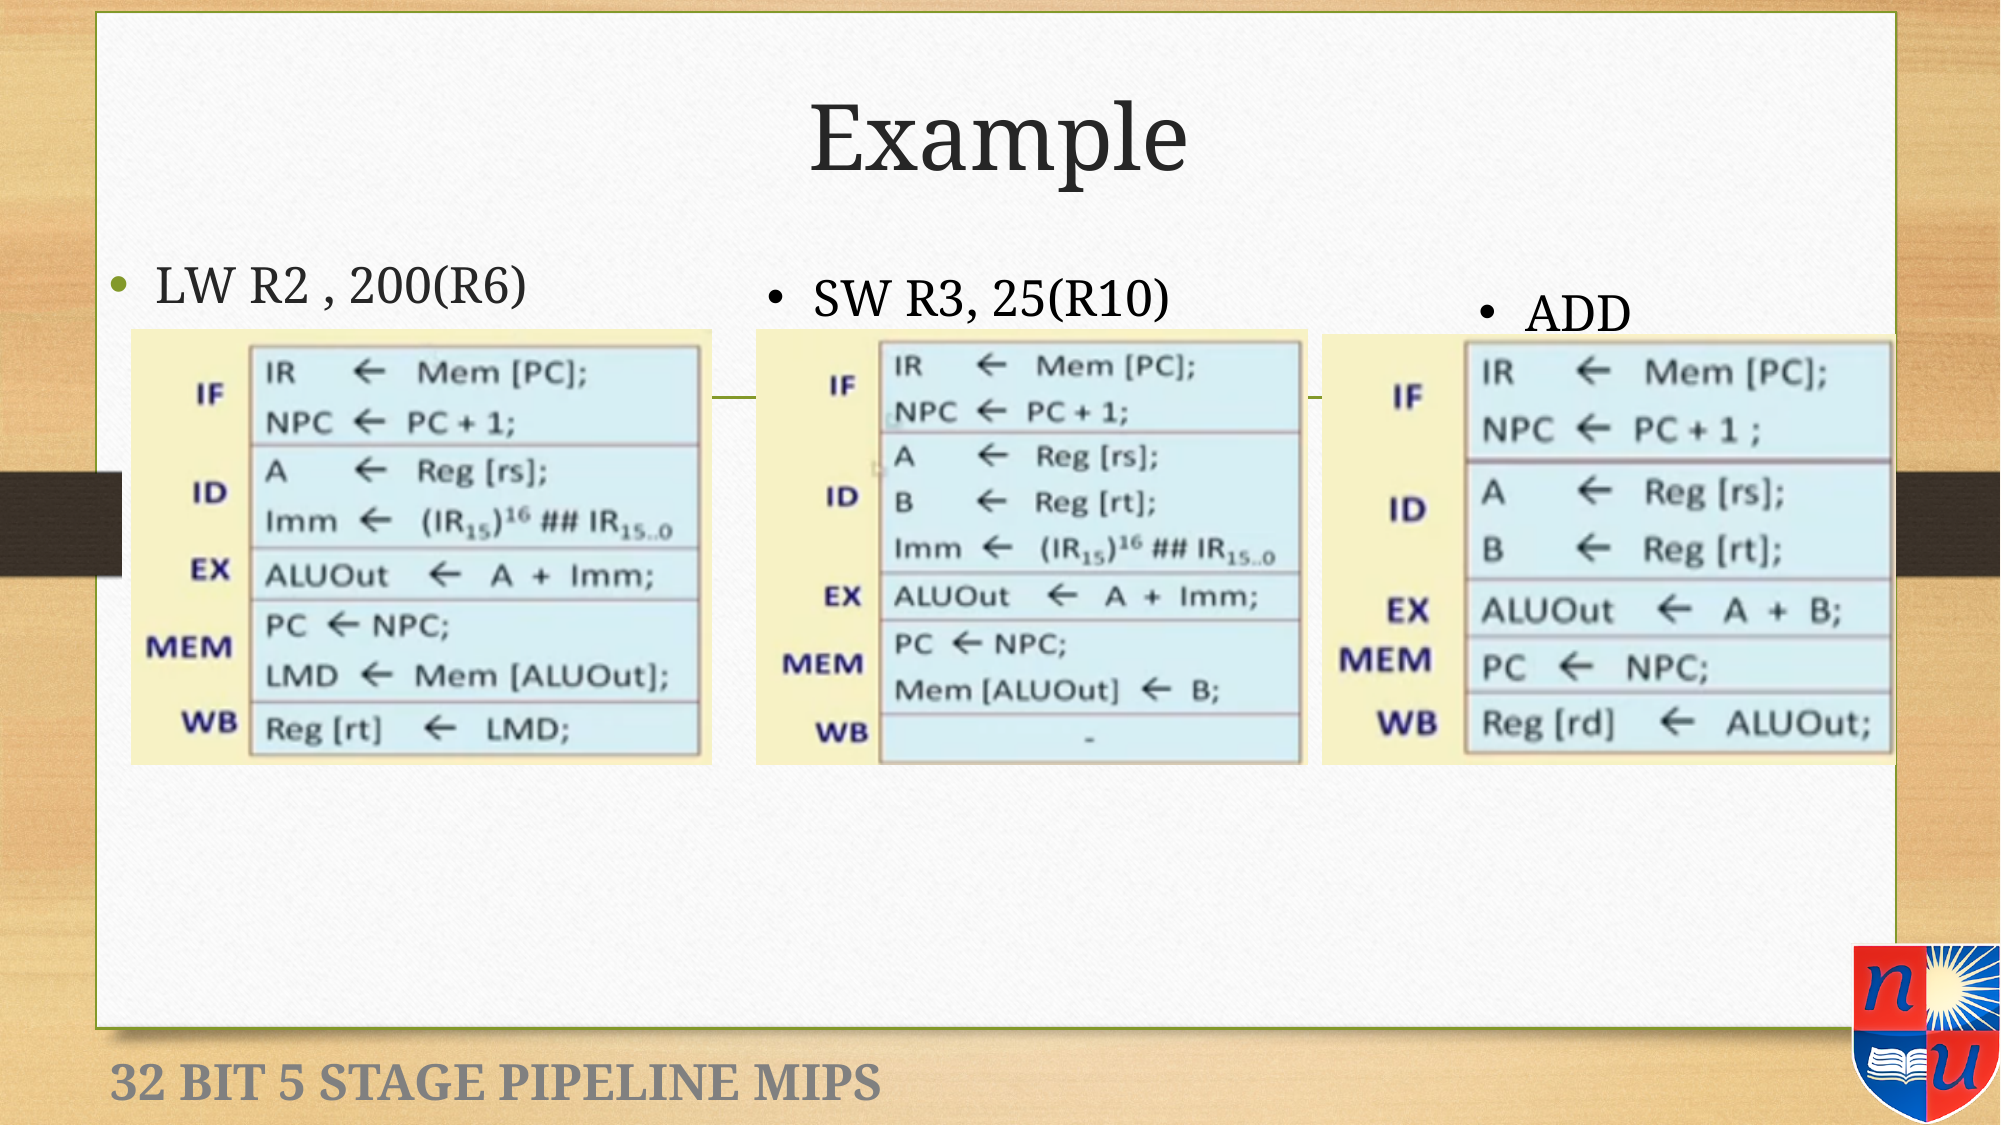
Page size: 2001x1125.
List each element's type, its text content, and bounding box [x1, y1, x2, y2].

text_box ADD R2,R5,R10 [1463, 273, 1896, 334]
title Example [212, 26, 1788, 241]
picture [0, 0, 2001, 1125]
text_box SW R3, 25(R10) [752, 258, 1186, 334]
list LW R2 , 200(R6) [93, 245, 868, 789]
